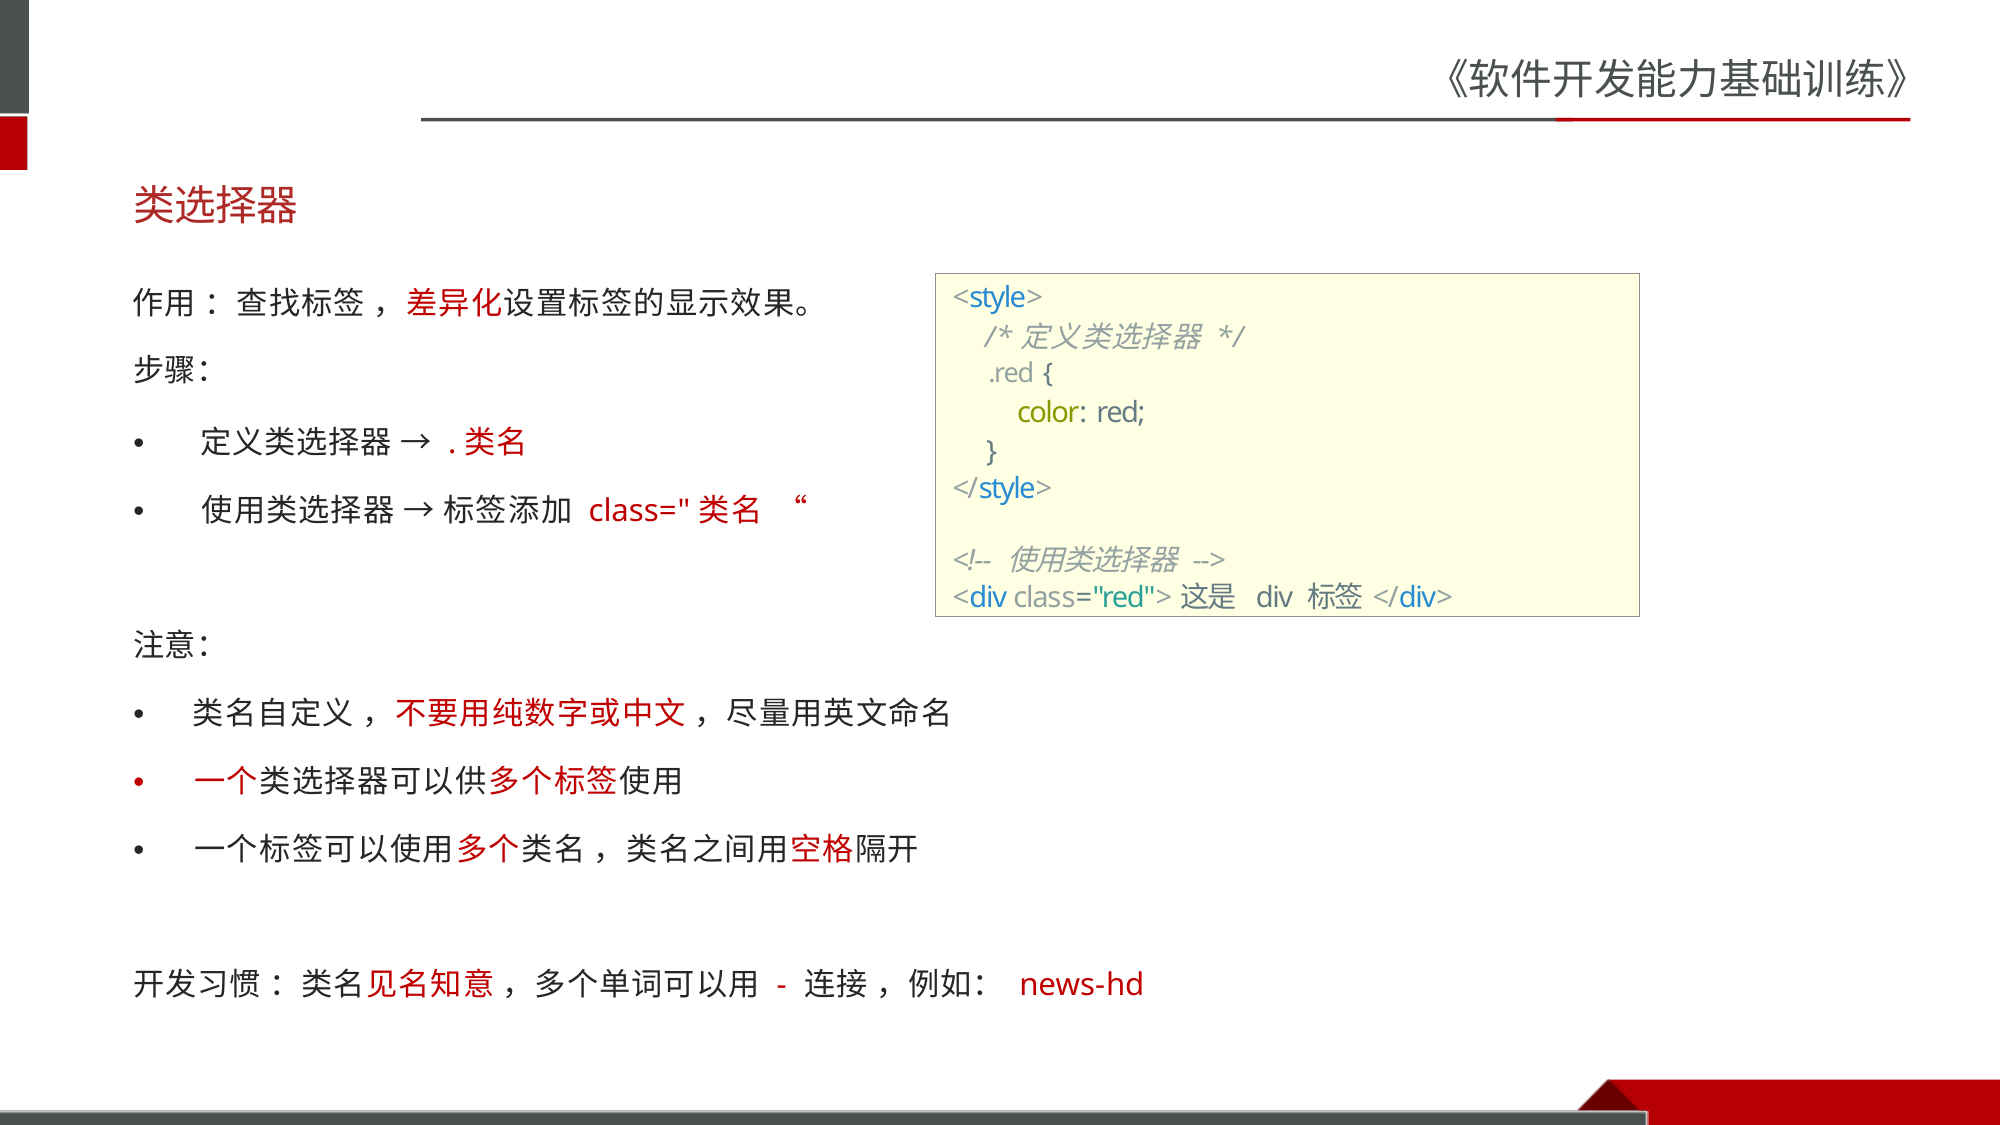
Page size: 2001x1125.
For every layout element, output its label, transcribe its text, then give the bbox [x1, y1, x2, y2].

text_box 类选择器 [131, 182, 300, 232]
text_box 作用 ：查找标签 ，差异化设置标签的显示效果。 步骤： • 定义类选择器 → .类名 • 使用类选择器 → 标签添加 class="类名 “ 注意： [130, 286, 829, 667]
table_header <style> /*定义类选择器 */ .red { color: red; } </style> <!-- 使用类选择器 --> <div class="red">这是 div 标签</div> [936, 274, 1639, 616]
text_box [420, 117, 1911, 122]
text_box • 类名自定义 ，不要用纯数字或中文 ，尽量用英文命名 • 一个类选择器可以供多个标签使用 • 一个标签可以使用多个类名 ，类名之间用空格隔开 开发习惯 ：类名见名知意 ，多个单词可以用 - 连接 ，例如： news-hd HTML + CSS [0, 694, 2000, 1125]
picture [0, 0, 29, 170]
text_box 《软件开发能力基础训练》 [759, 43, 1929, 105]
picture [0, 1079, 1649, 1125]
